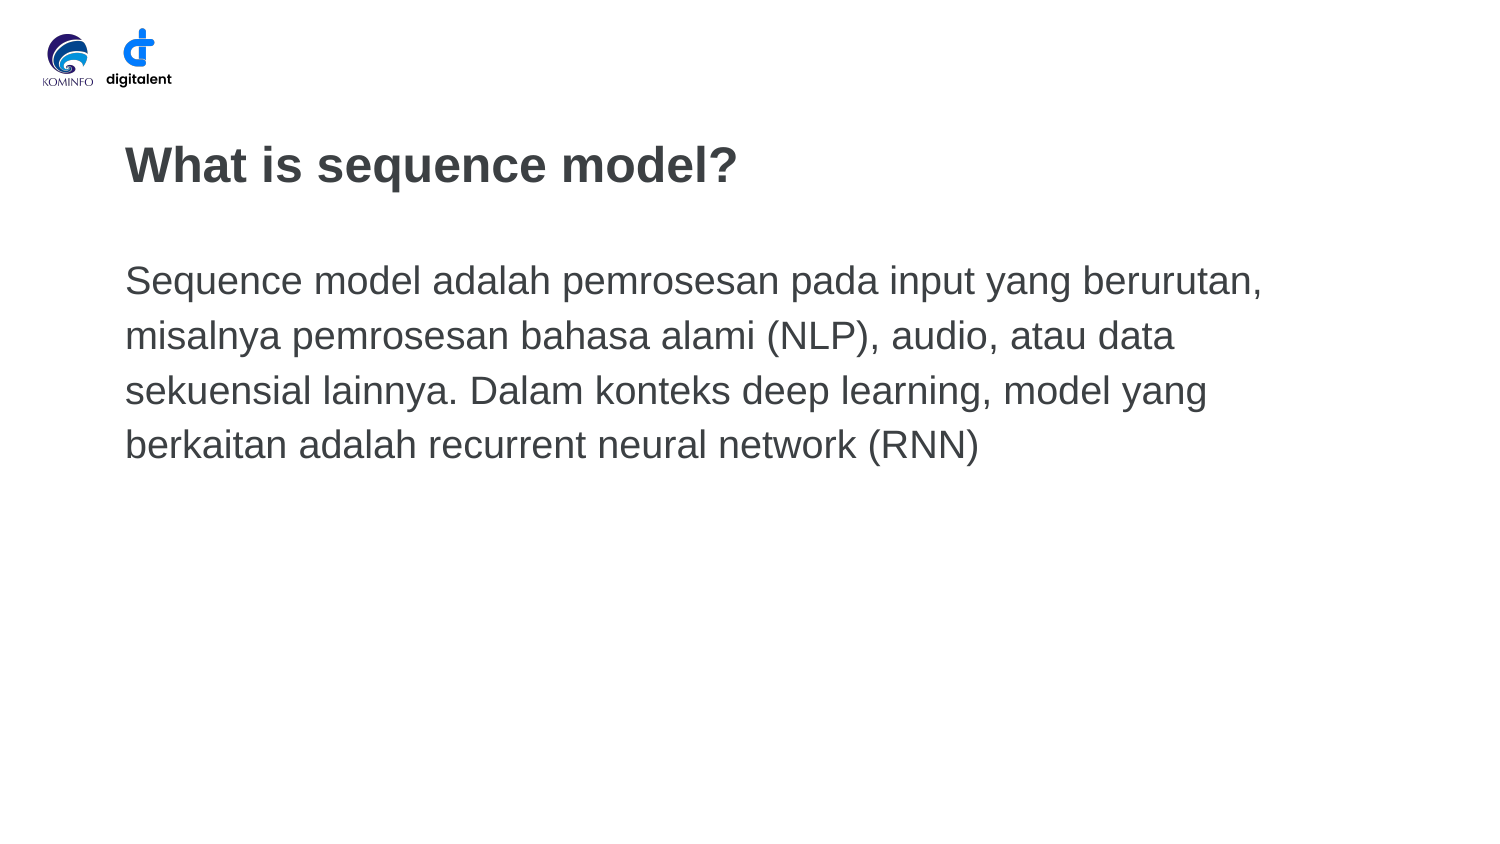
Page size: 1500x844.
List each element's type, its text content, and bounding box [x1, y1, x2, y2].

picture [43, 0, 218, 140]
list Sequence model adalah pemrosesan pada input yang berurutan, misalnya pemrosesan bahasa alami (NLP), audio, atau data sekuensial lainnya. Dalam konteks deep learning, model yang berkaitan adalah recurrent neural network (RNN) [125, 248, 1375, 711]
title What is sequence model? [125, 132, 959, 191]
